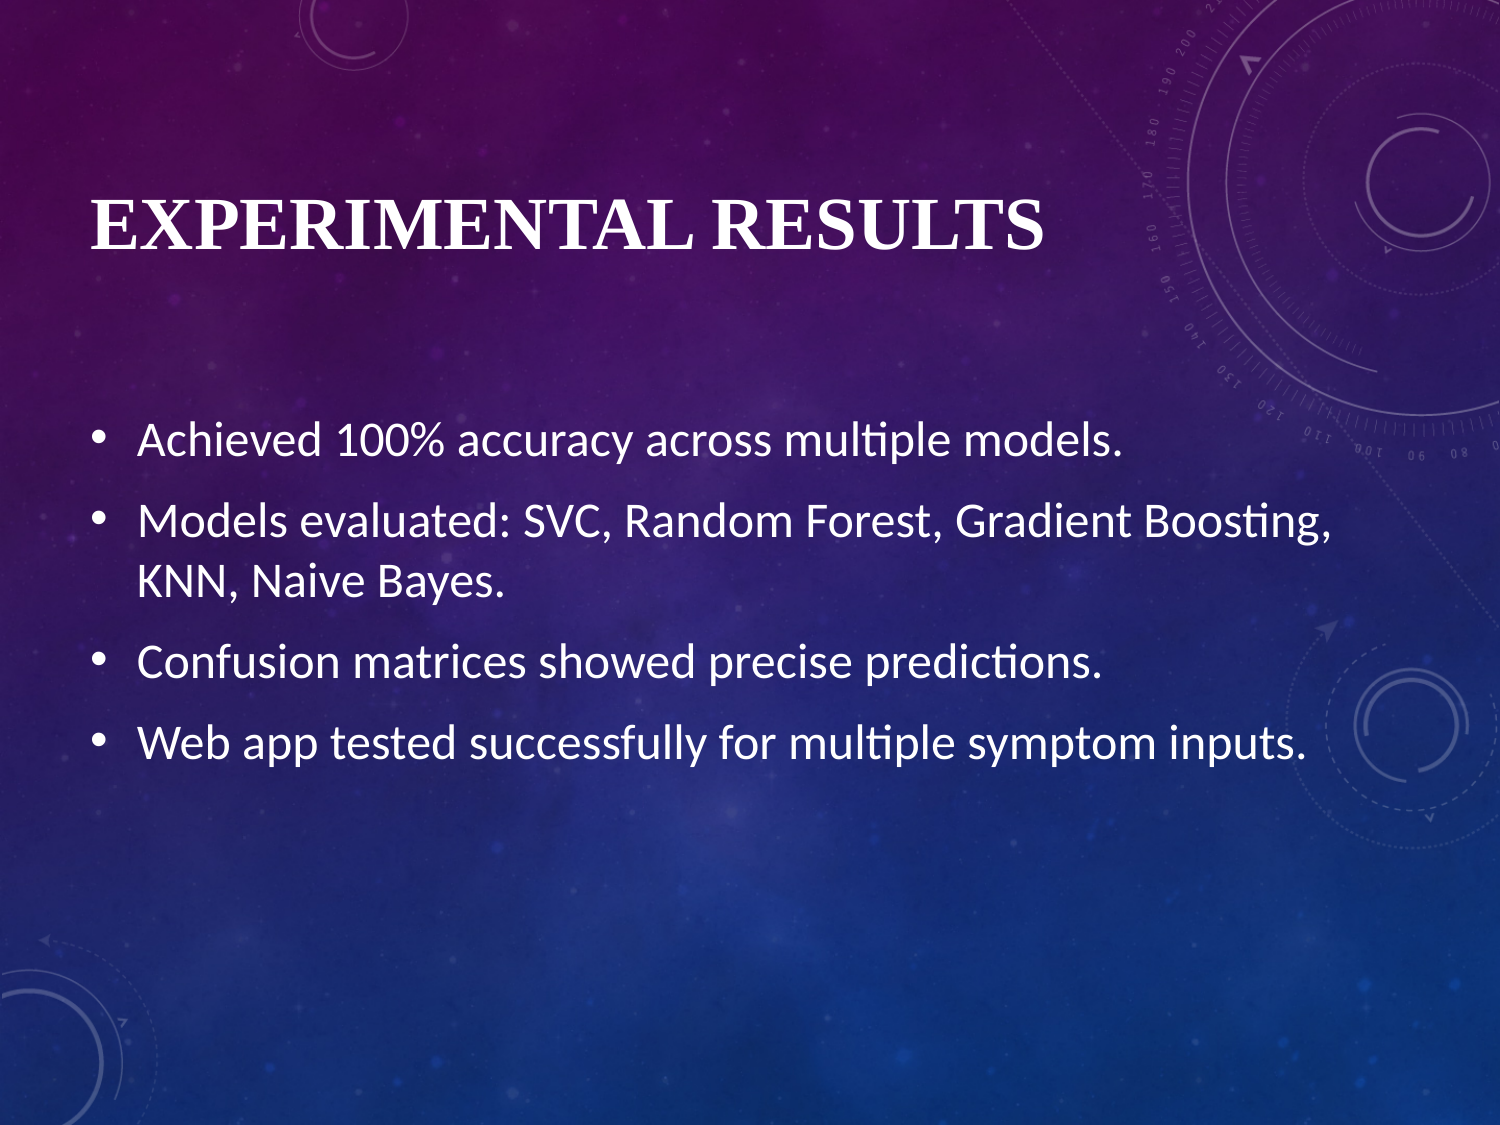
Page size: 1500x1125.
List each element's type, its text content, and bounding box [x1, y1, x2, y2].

picture [0, 0, 1500, 1125]
title Experimental Results [75, 99, 1350, 248]
list Achieved 100% accuracy across multiple models. Models evaluated: SVC, Random Forest, Gradient Boosting, KNN, Naive Bayes. Confusion matrices showed precise predictions. Web app tested successfully for multiple symptom inputs. [75, 248, 1350, 847]
